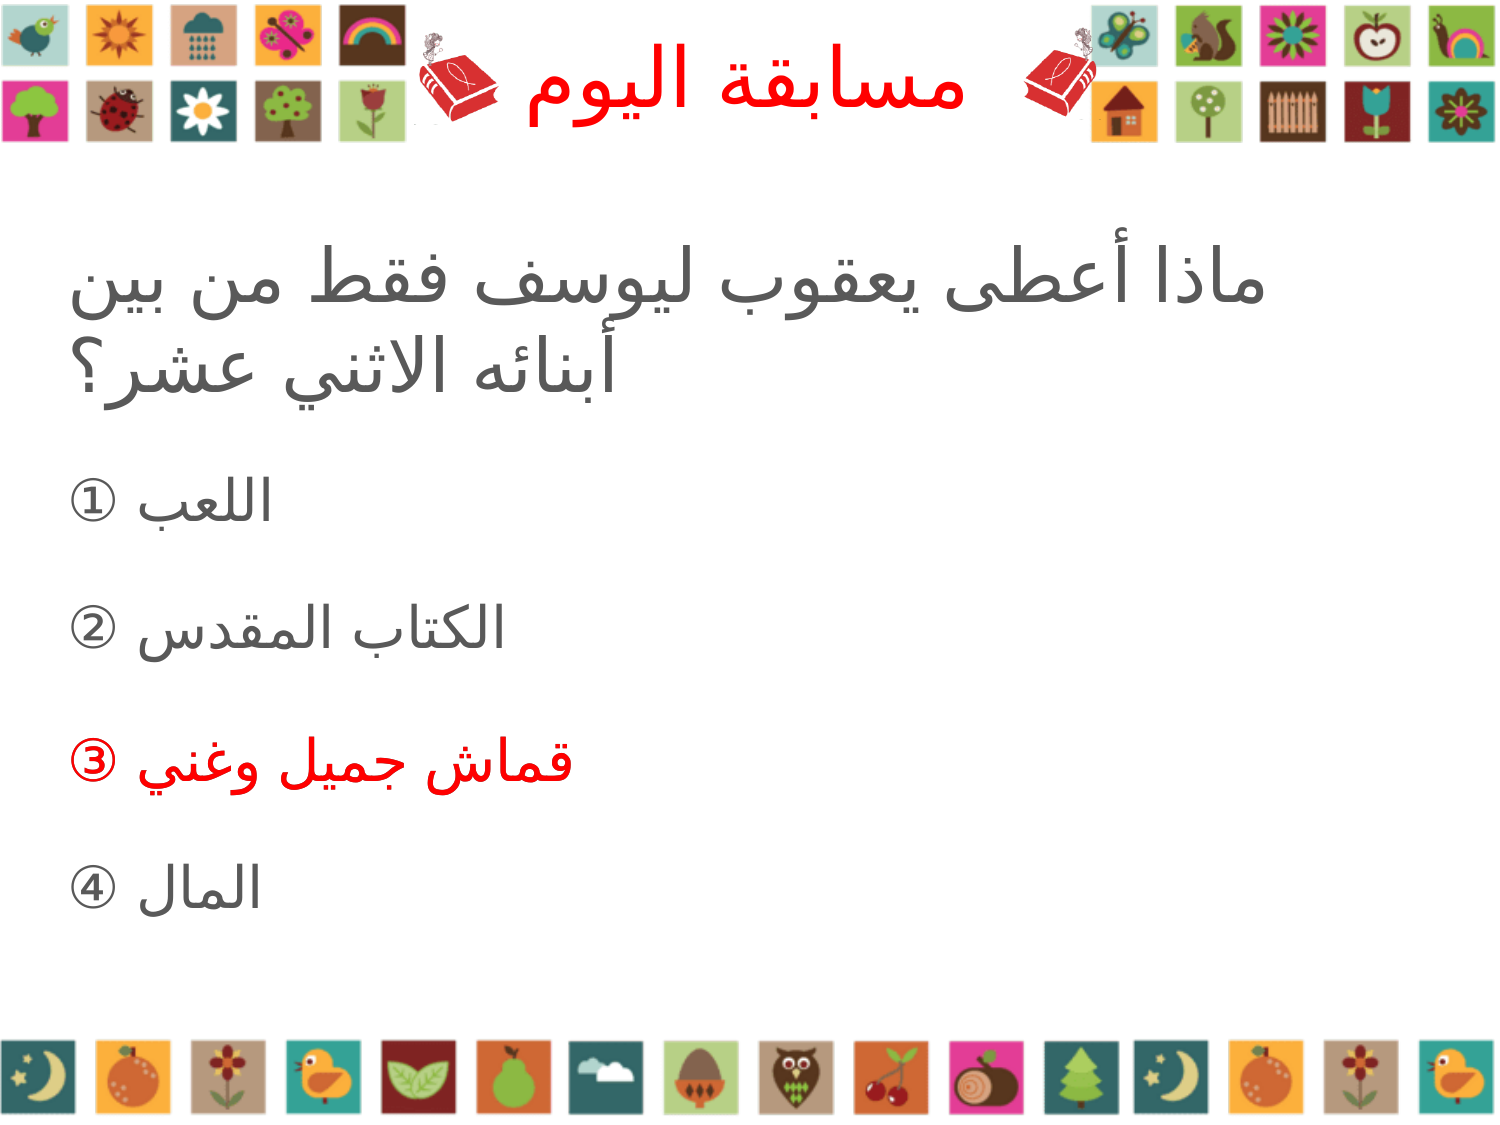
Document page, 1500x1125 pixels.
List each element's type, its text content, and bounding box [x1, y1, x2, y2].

text_box مسابقة اليوم [523, 16, 1078, 131]
picture [0, 3, 526, 150]
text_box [0, 1028, 1500, 1118]
text_box ماذا أعطى يعقوب ليوسف فقط من بين أبنائه الاثني عشر؟ [53, 219, 1436, 415]
picture [997, 3, 1500, 150]
text_box ④ المال [53, 842, 1483, 928]
text_box ① اللعب [53, 456, 1436, 541]
text_box ② الكتاب المقدس [53, 582, 1436, 668]
text_box ③ قماش جميل وغني [53, 716, 1483, 801]
